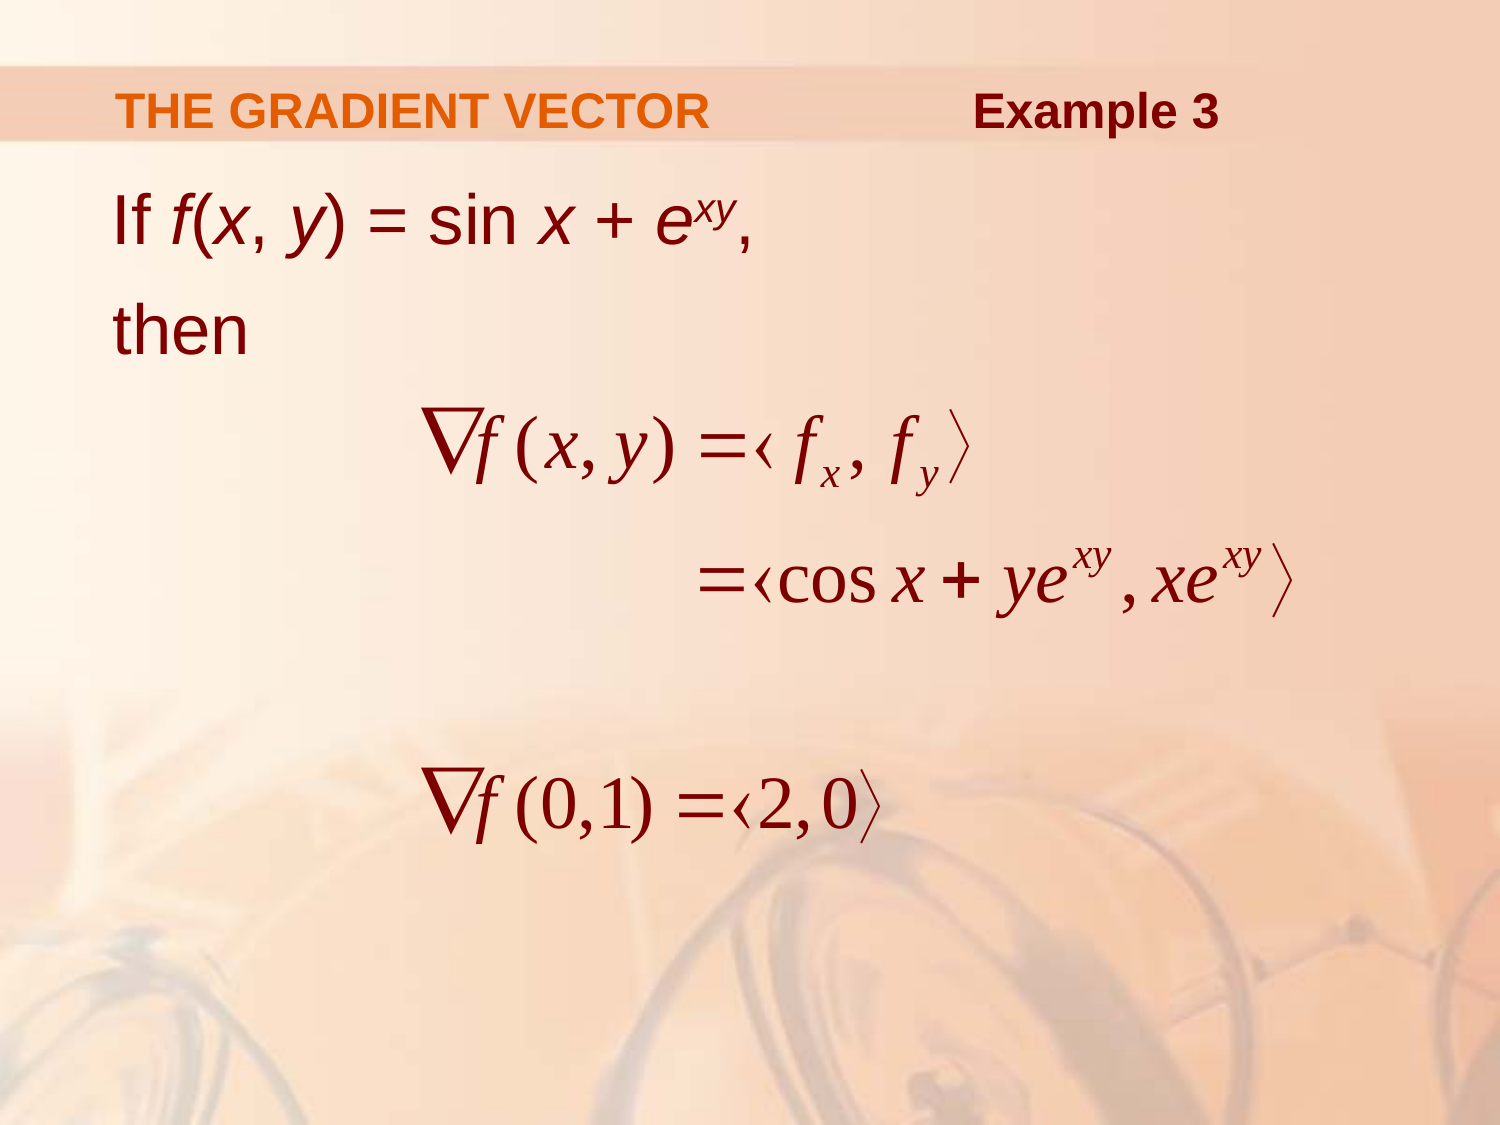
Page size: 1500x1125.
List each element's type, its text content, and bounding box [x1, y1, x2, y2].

text_box Example 3 [957, 70, 1383, 146]
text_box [412, 395, 1313, 861]
title THE GRADIENT VECTOR [99, 60, 975, 140]
list If f(x, y) = sin x + exy, then [87, 140, 1500, 1101]
picture [0, 0, 1500, 1125]
